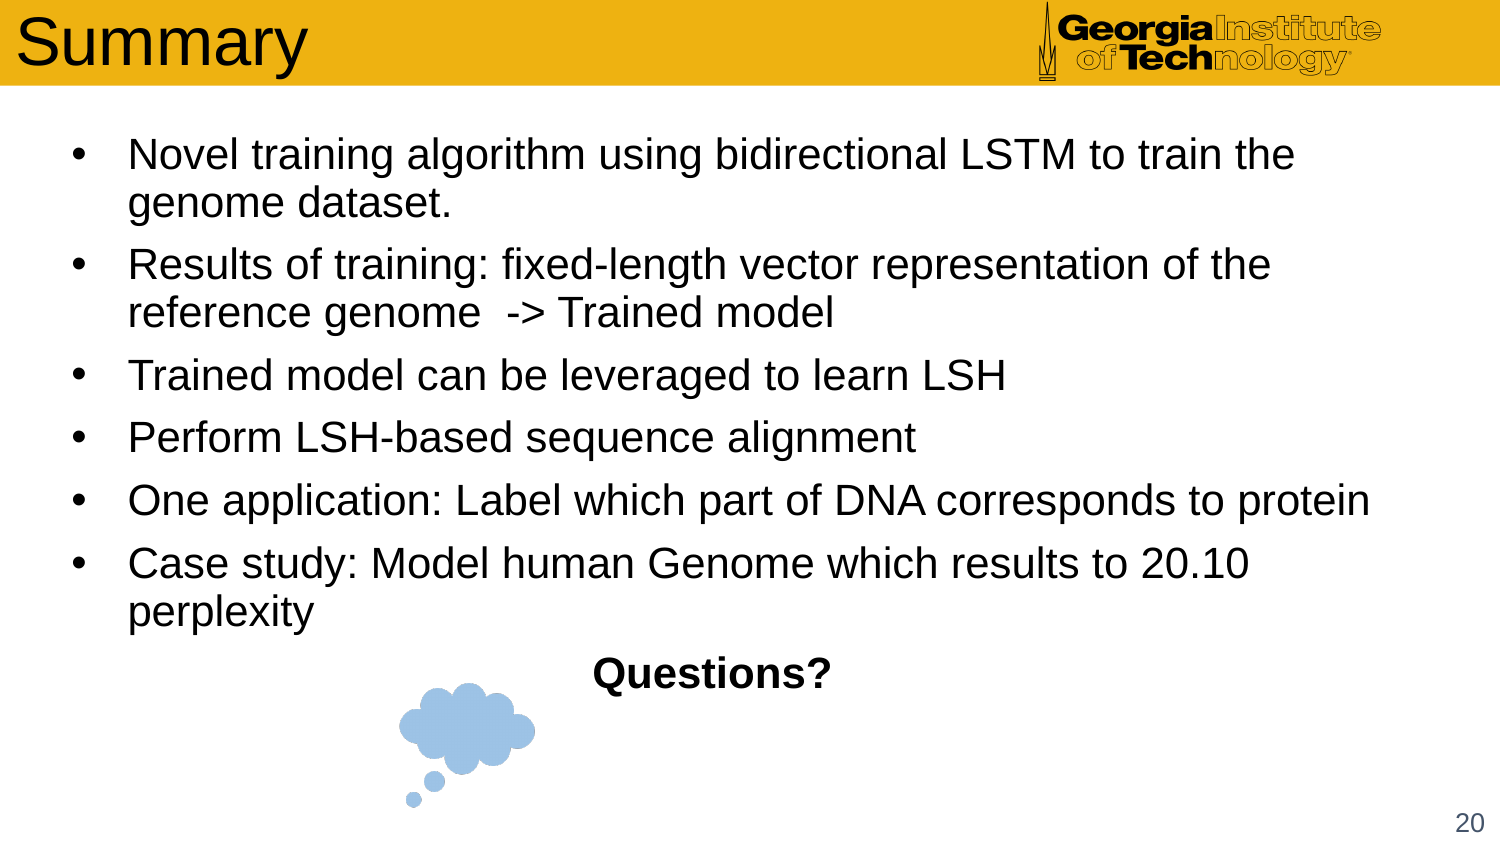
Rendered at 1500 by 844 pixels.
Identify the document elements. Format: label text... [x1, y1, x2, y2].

picture [384, 662, 551, 829]
picture [1279, 0, 1387, 86]
slide_number 20 [1162, 798, 1500, 844]
list Novel training algorithm using bidirectional LSTM to train the genome dataset. Results of training: fixed-length vector representation of the reference genome -> Trained model Trained model can be leveraged to learn LSH Perform LSH-based sequence alignment One application: Label which part of DNA corresponds to protein Case study: Model human Genome which results to 20.10 perplexity Questions? [56, 124, 1439, 746]
title Summary [0, 0, 1279, 86]
